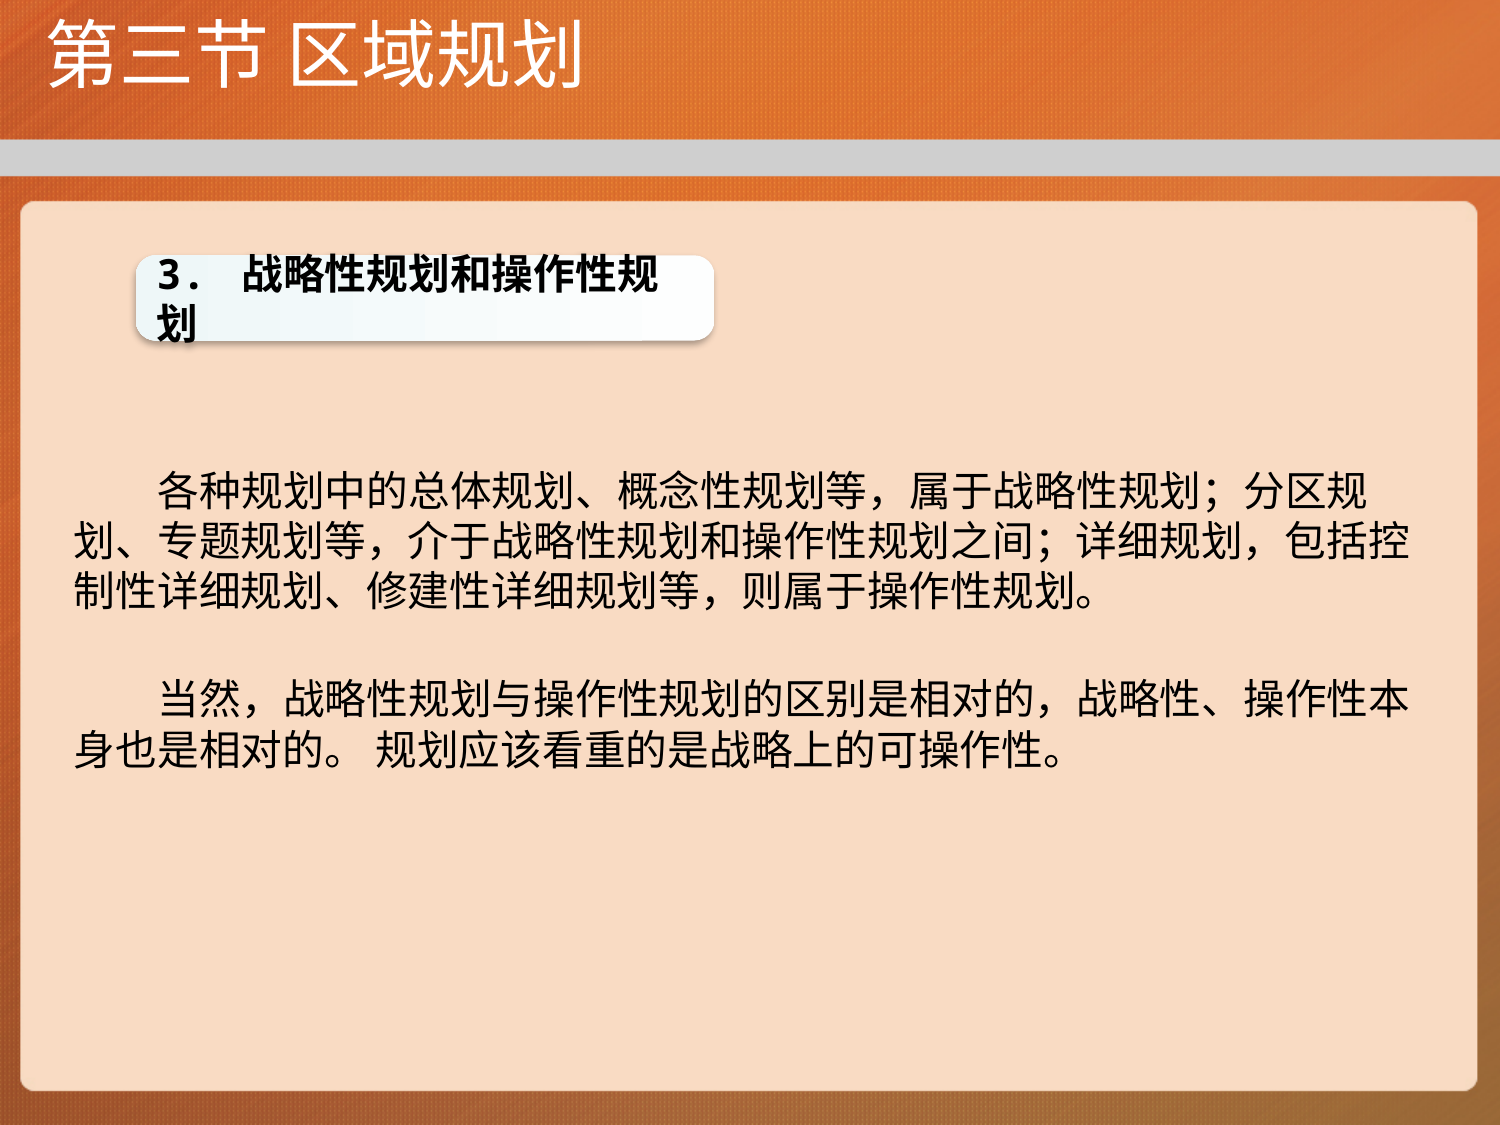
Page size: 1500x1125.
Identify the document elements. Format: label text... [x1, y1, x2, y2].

title 第三节 区域规划 [29, 0, 1341, 161]
text_box 3. 战略性规划和操作性规划 [134, 254, 716, 342]
list 各种规划中的总体规划、概念性规划等，属于战略性规划；分区规划、专题规划等，介于战略性规划和操作性规划之间；详细规划，包括控制性详细规划、修建性详细规划等，则属于操作性规划。 当然，战略性规划与操作性规划的区别是相对的，战略性、操作性本身也是相对的。 规划应该看重的是战略上的可操作性。 [58, 340, 1441, 1097]
picture [0, 0, 1500, 1125]
